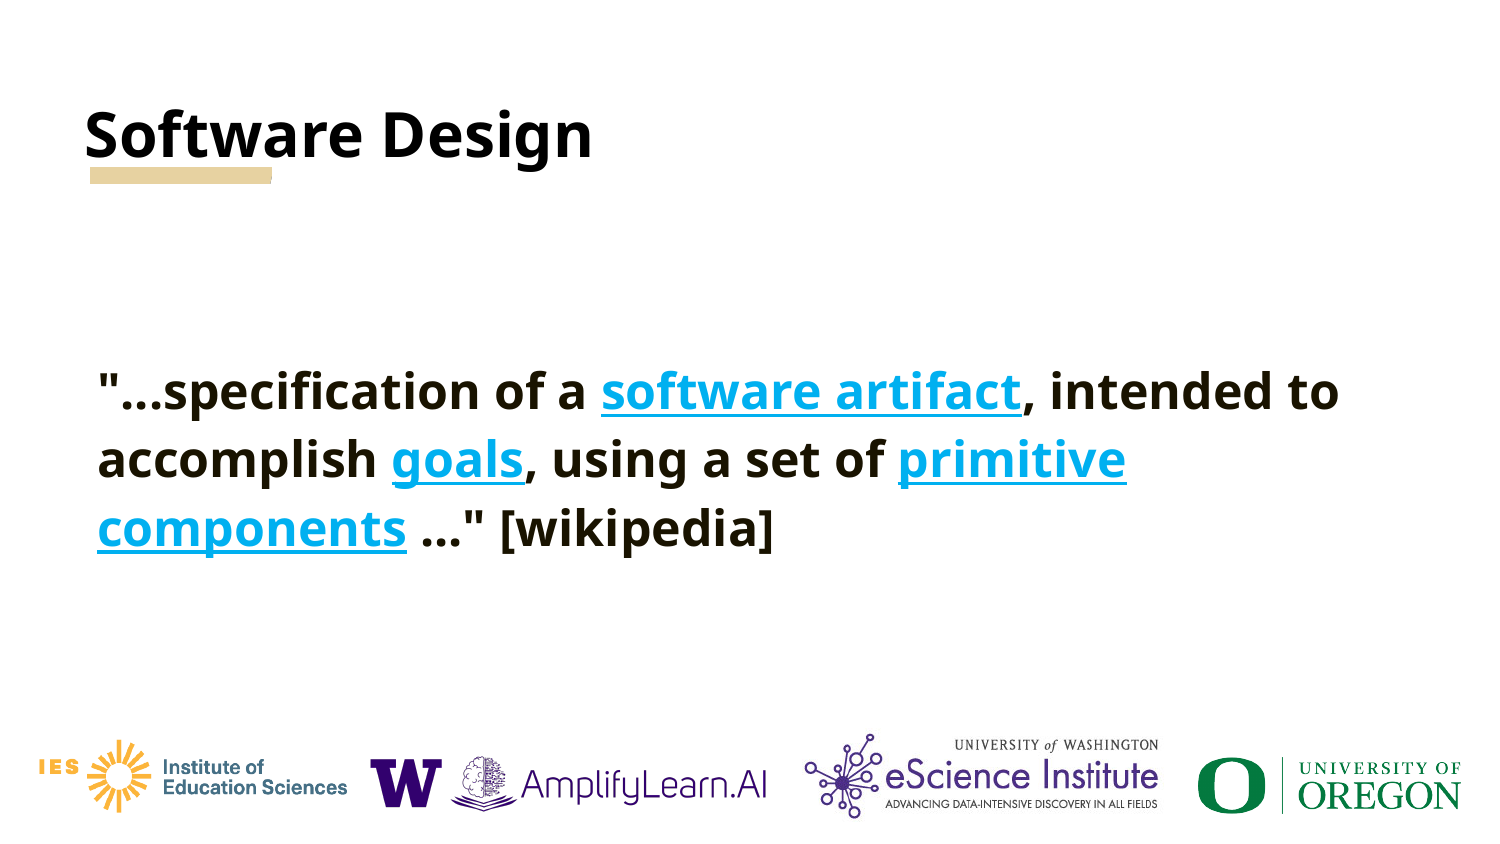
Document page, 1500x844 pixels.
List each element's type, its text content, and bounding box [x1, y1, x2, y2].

title Software Design [73, 88, 1419, 168]
picture [90, 168, 272, 184]
picture [357, 732, 784, 821]
picture [39, 739, 347, 813]
picture [1198, 757, 1461, 814]
picture [794, 723, 1187, 827]
list "...specification of a software artifact, intended to accomplish goals, using a set of primitive components ..." [wikipedia] [73, 214, 1419, 697]
